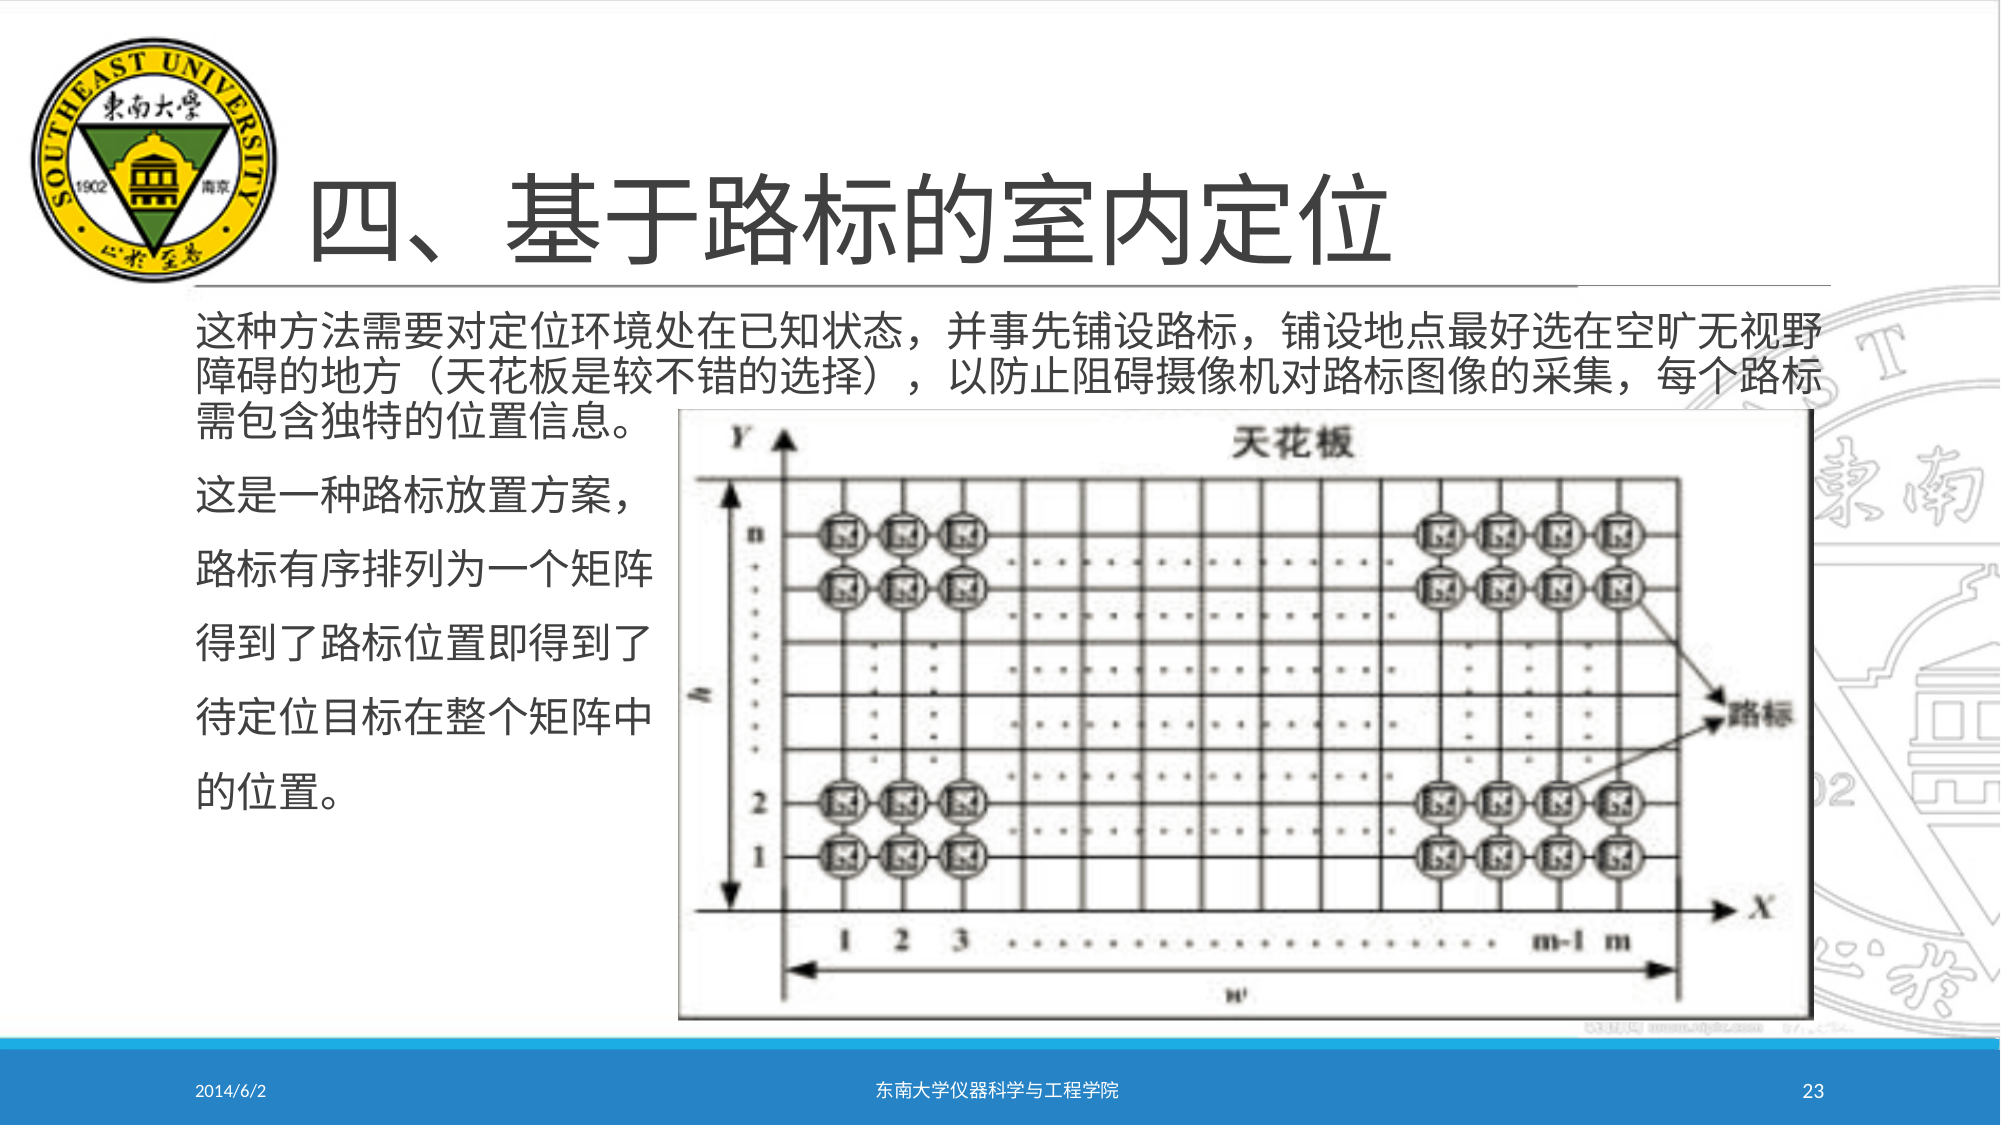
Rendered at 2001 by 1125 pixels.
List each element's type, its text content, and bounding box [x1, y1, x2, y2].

footer 东南大学仪器科学与工程学院 [604, 1059, 1396, 1120]
title 四、基于路标的室内定位 [180, 47, 1830, 285]
list 这种方法需要对定位环境处在已知状态，并事先铺设路标，铺设地点最好选在空旷无视野障碍的地方（天花板是较不错的选择），以防止阻碍摄像机对路标图像的采集，每个路标需包含独特的位置信息。 这是一种路标放置方案， 路标有序排列为一个矩阵 得到了路标位置即得到了 待定位目标在整个矩阵中 的位置。 [180, 302, 1830, 963]
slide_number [180, 1059, 586, 1120]
slide_number 23 [1624, 1059, 1840, 1120]
picture [0, 0, 2001, 1125]
